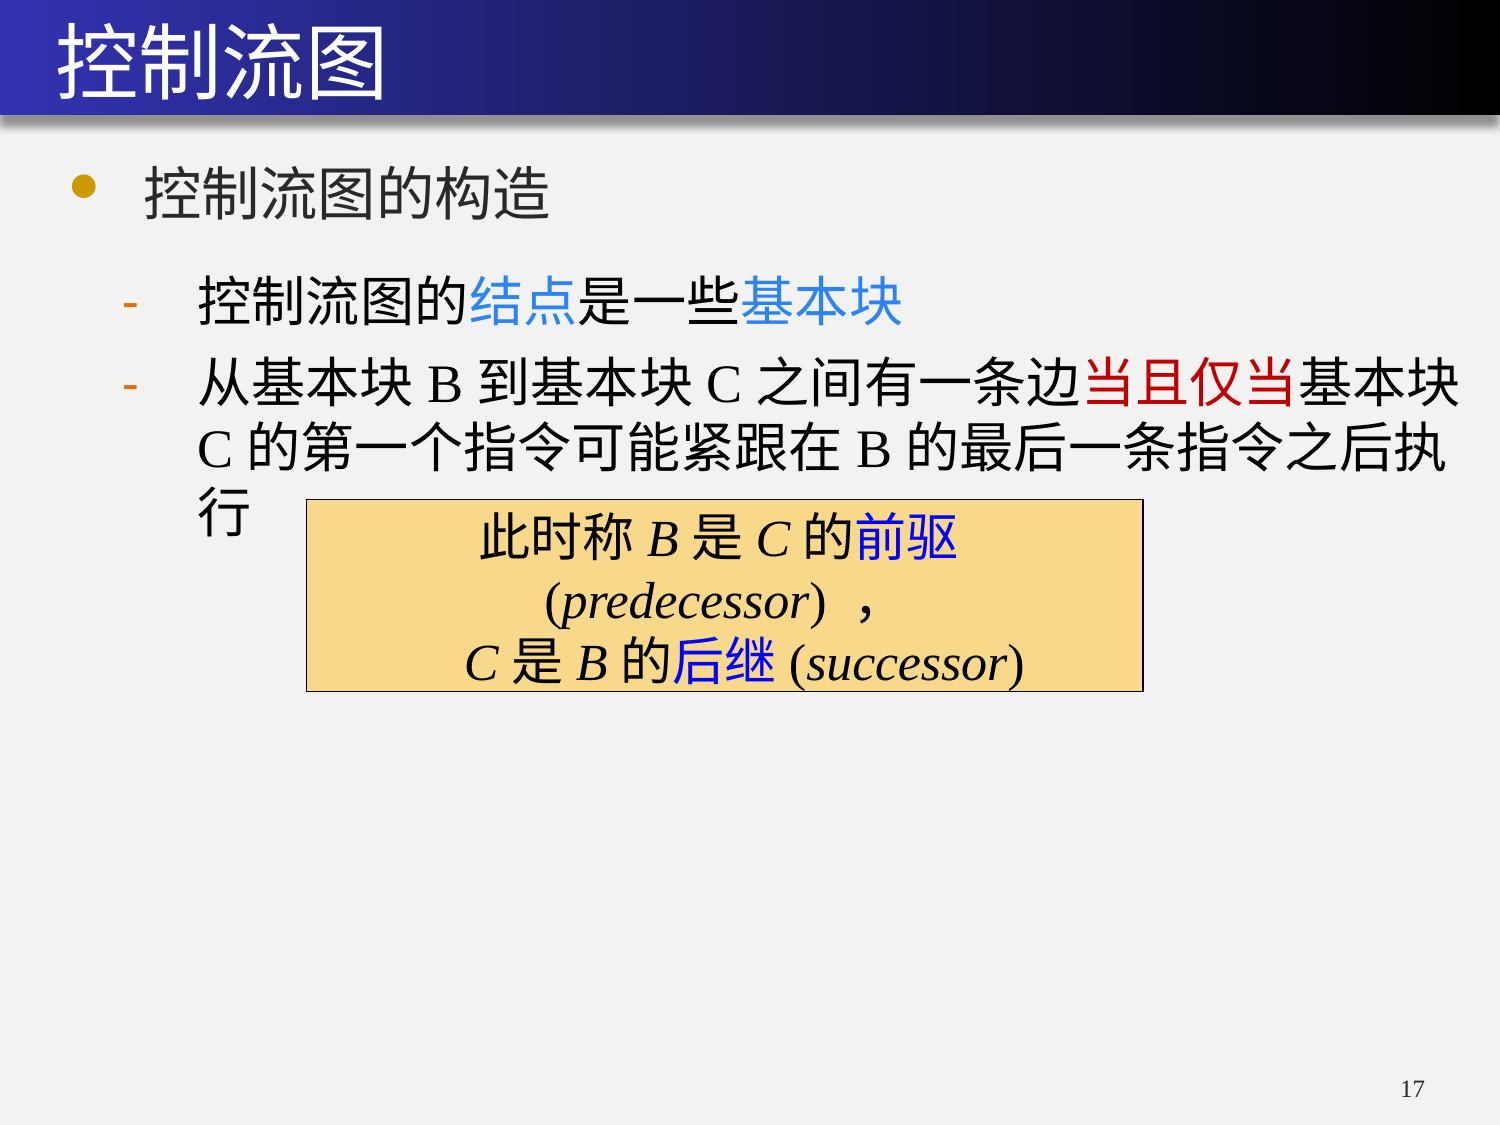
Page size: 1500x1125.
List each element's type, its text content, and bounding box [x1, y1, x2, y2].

text_box 此时称B是C的前驱(predecessor) ， C是B的后继(successor) [306, 499, 1144, 692]
text_box 控制流图的结点是一些基本块 从基本块B到基本块C之间有一条边当且仅当基本块C的第一个指令可能紧跟在B的最后一条指令之后执行 [120, 250, 1486, 544]
slide_number 16 [1368, 1077, 1482, 1103]
text_box 控制流图的构造 [66, 149, 697, 227]
text_box 控制流图 [53, 8, 1141, 111]
